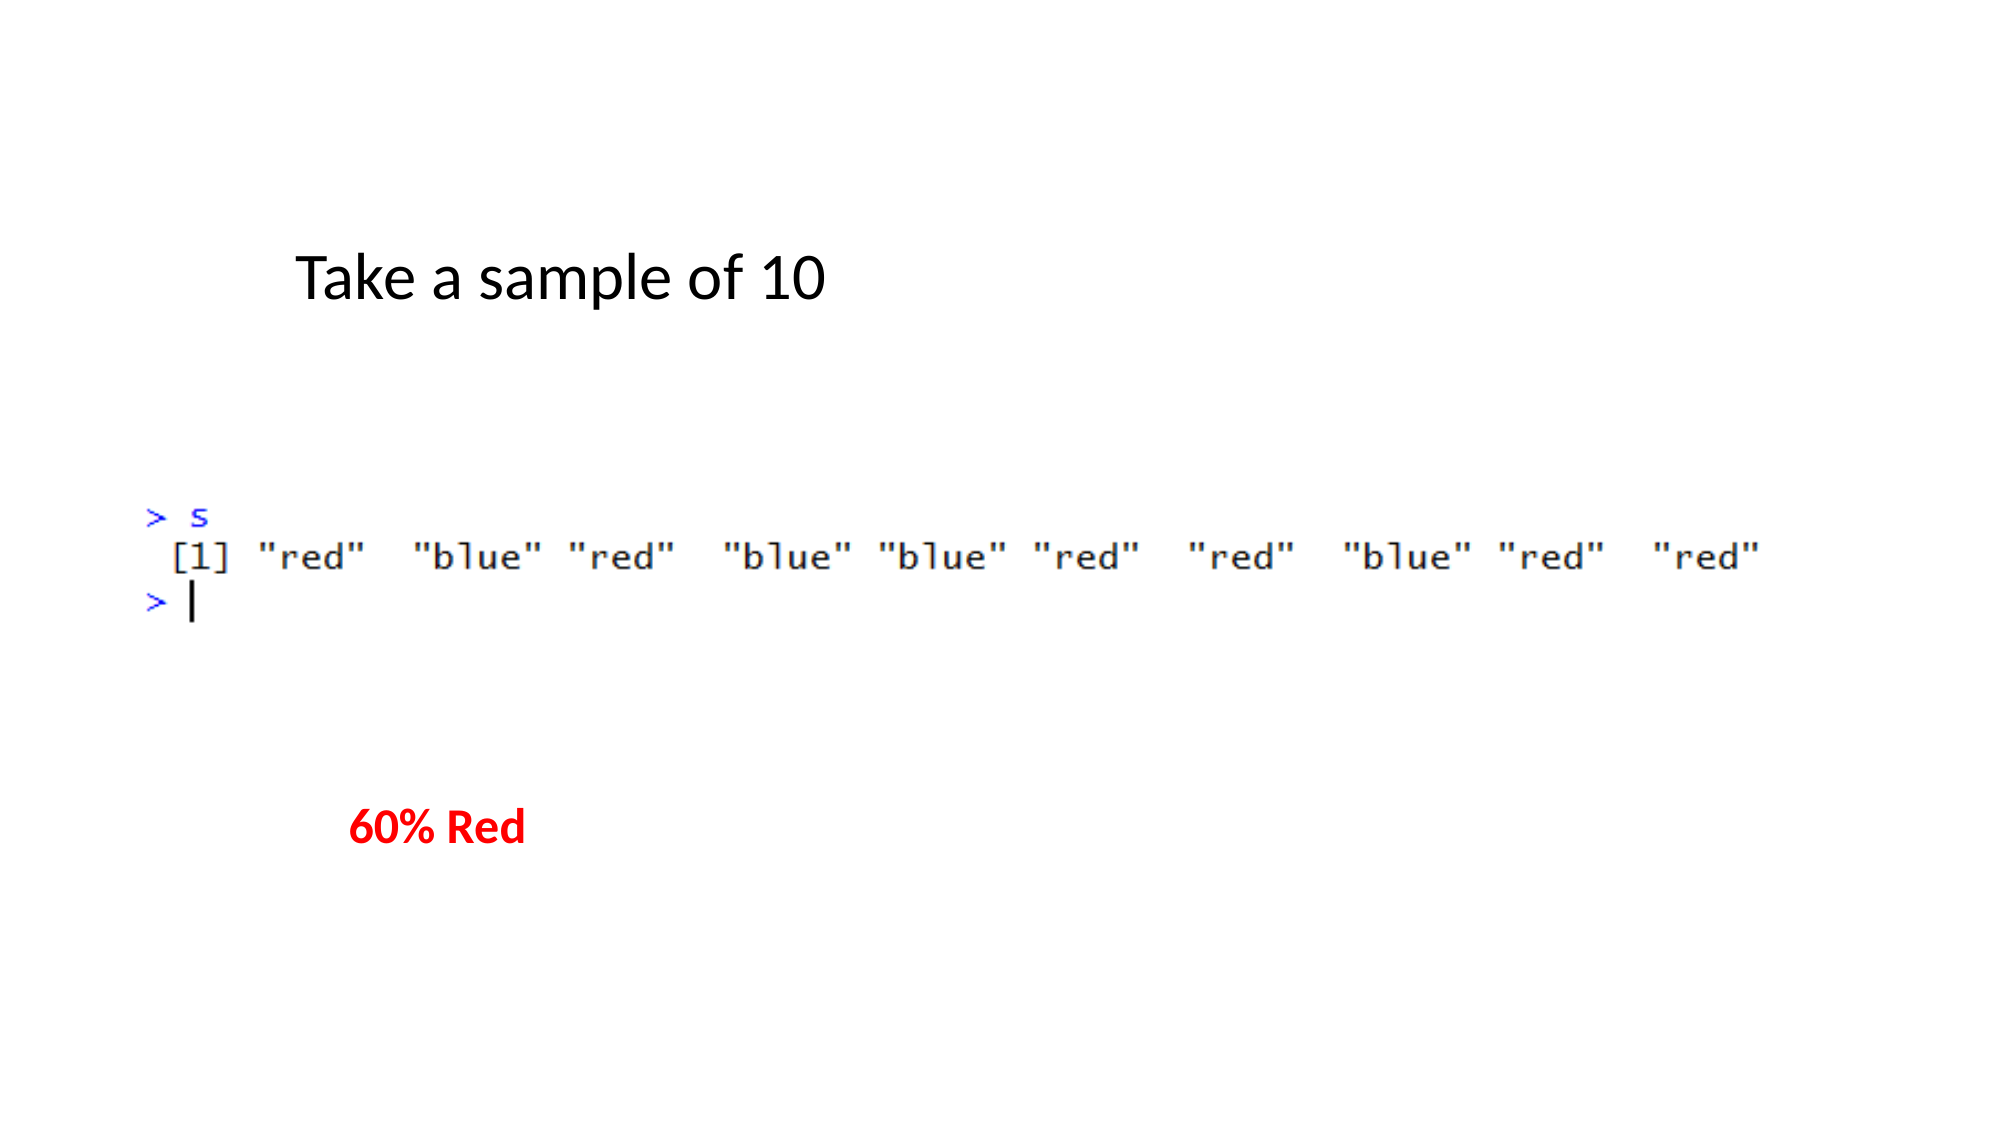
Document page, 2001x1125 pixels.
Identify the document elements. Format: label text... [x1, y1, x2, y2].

text_box 60% Red [333, 785, 1205, 861]
text_box Take a sample of 10 [280, 226, 1205, 321]
picture [146, 503, 1855, 625]
